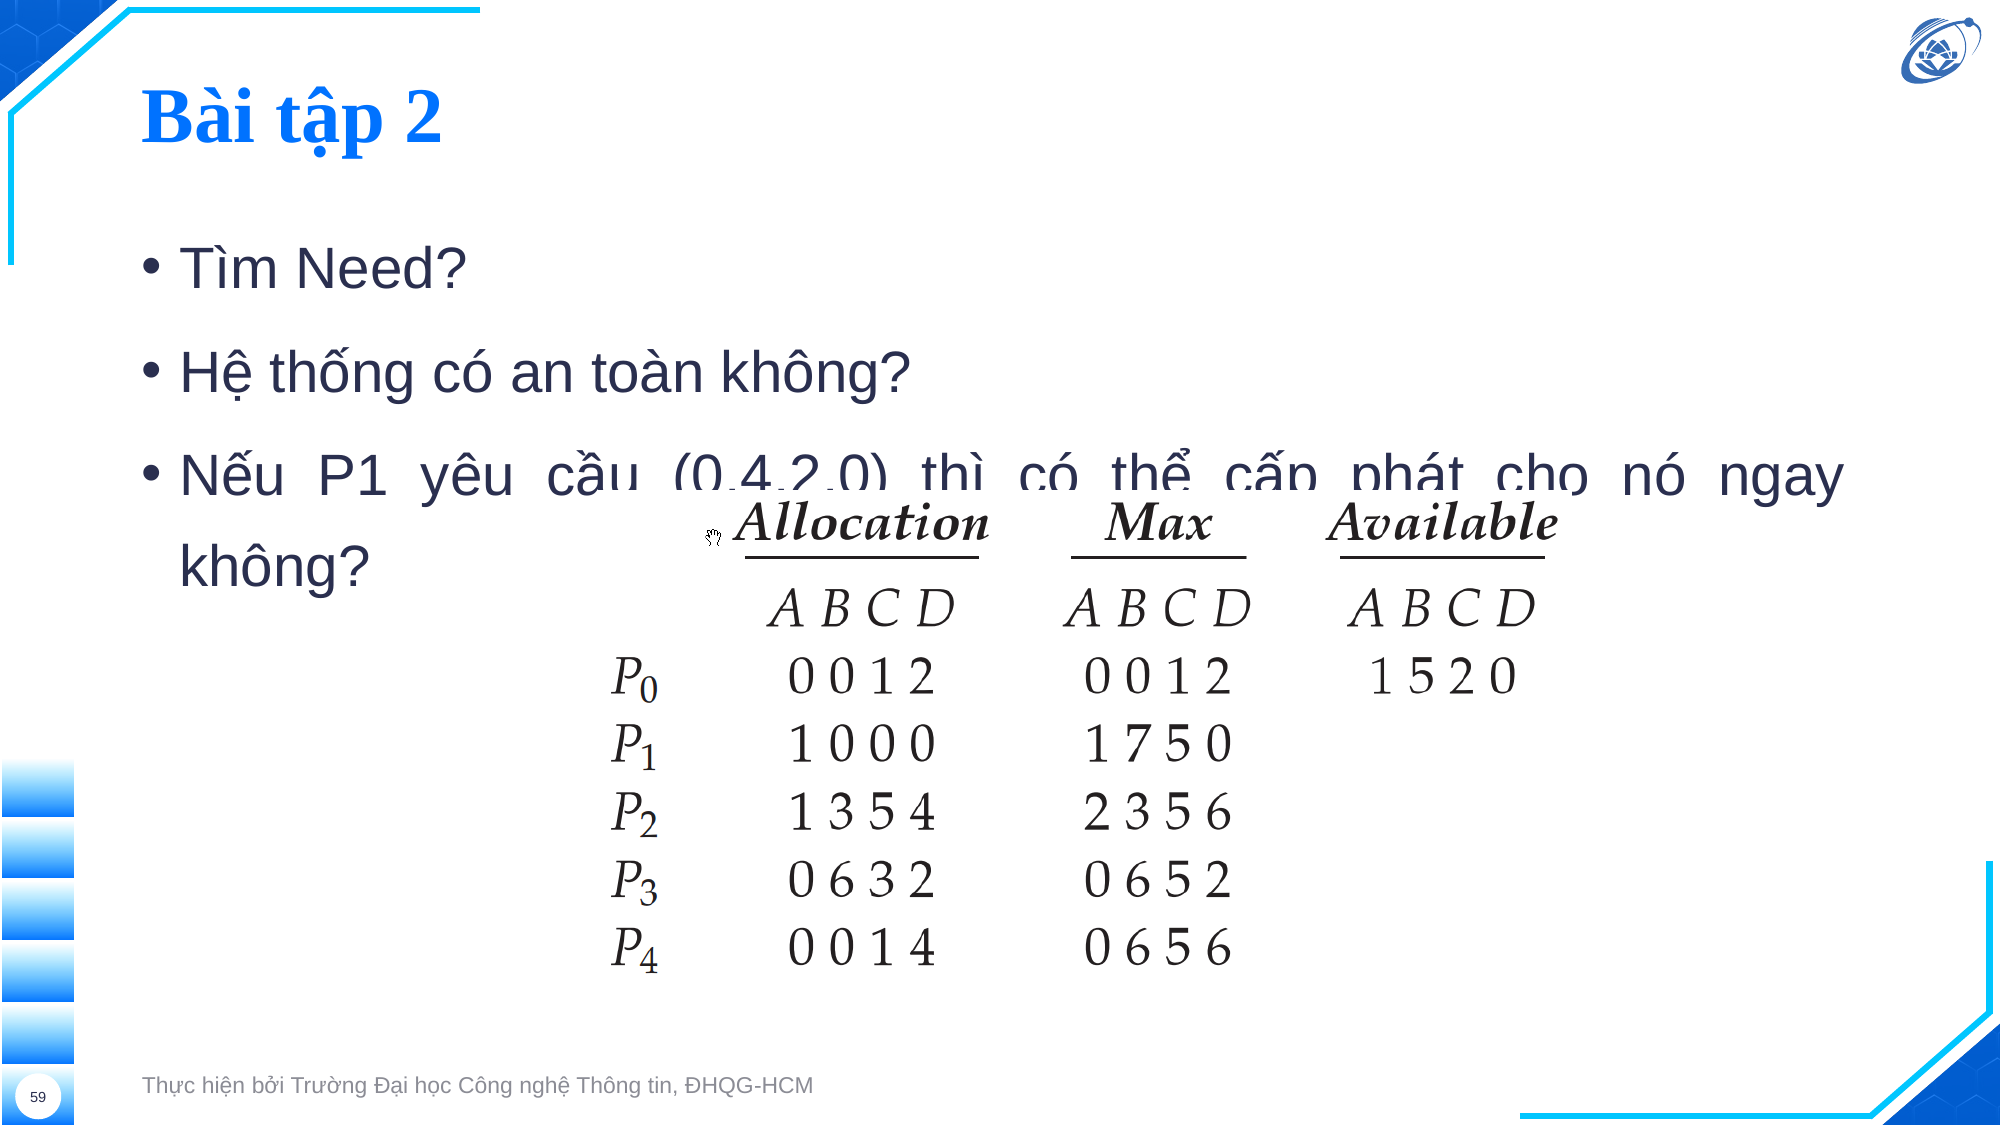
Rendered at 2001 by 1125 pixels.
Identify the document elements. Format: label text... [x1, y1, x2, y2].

slide_number ‹#› [9, 1067, 67, 1125]
picture [597, 490, 1573, 979]
footer Thực hiện bởi Trường Đại học Công nghệ Thông tin, ĐHQG-HCM [126, 1062, 835, 1106]
title Bài tập 2 [126, 36, 1863, 166]
list Tìm Need? Hệ thống có an toàn không? Nếu P1 yêu cầu (0,4,2,0) thì có thể cấp phát cho nó ngay không? [126, 202, 1863, 1014]
